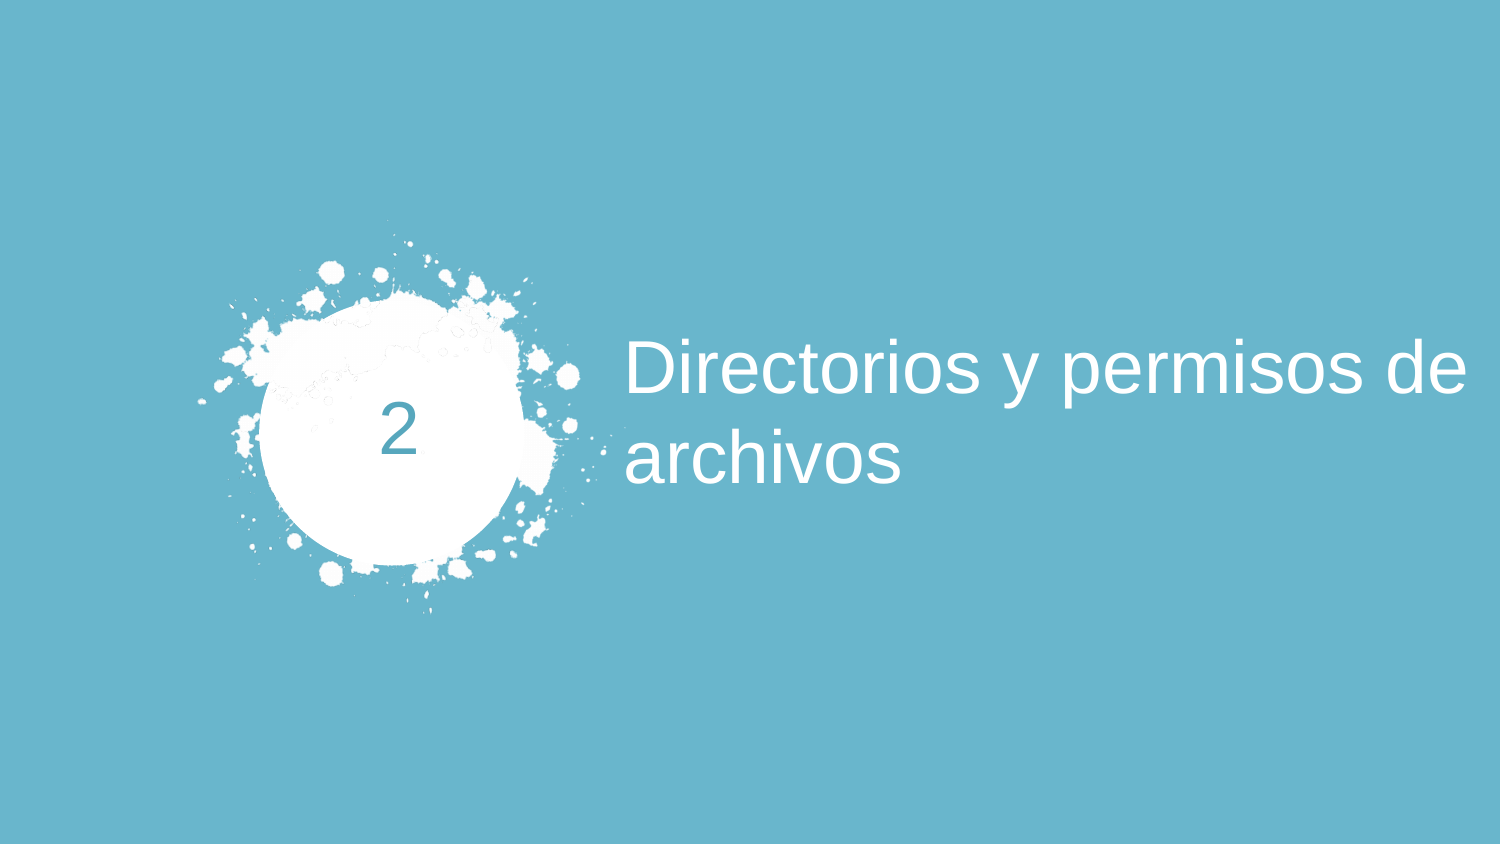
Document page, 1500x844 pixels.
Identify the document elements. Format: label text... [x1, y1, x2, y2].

text_box 2 [312, 339, 486, 510]
picture [164, 170, 639, 636]
list Directorios y permisos de archivos [608, 369, 1500, 448]
